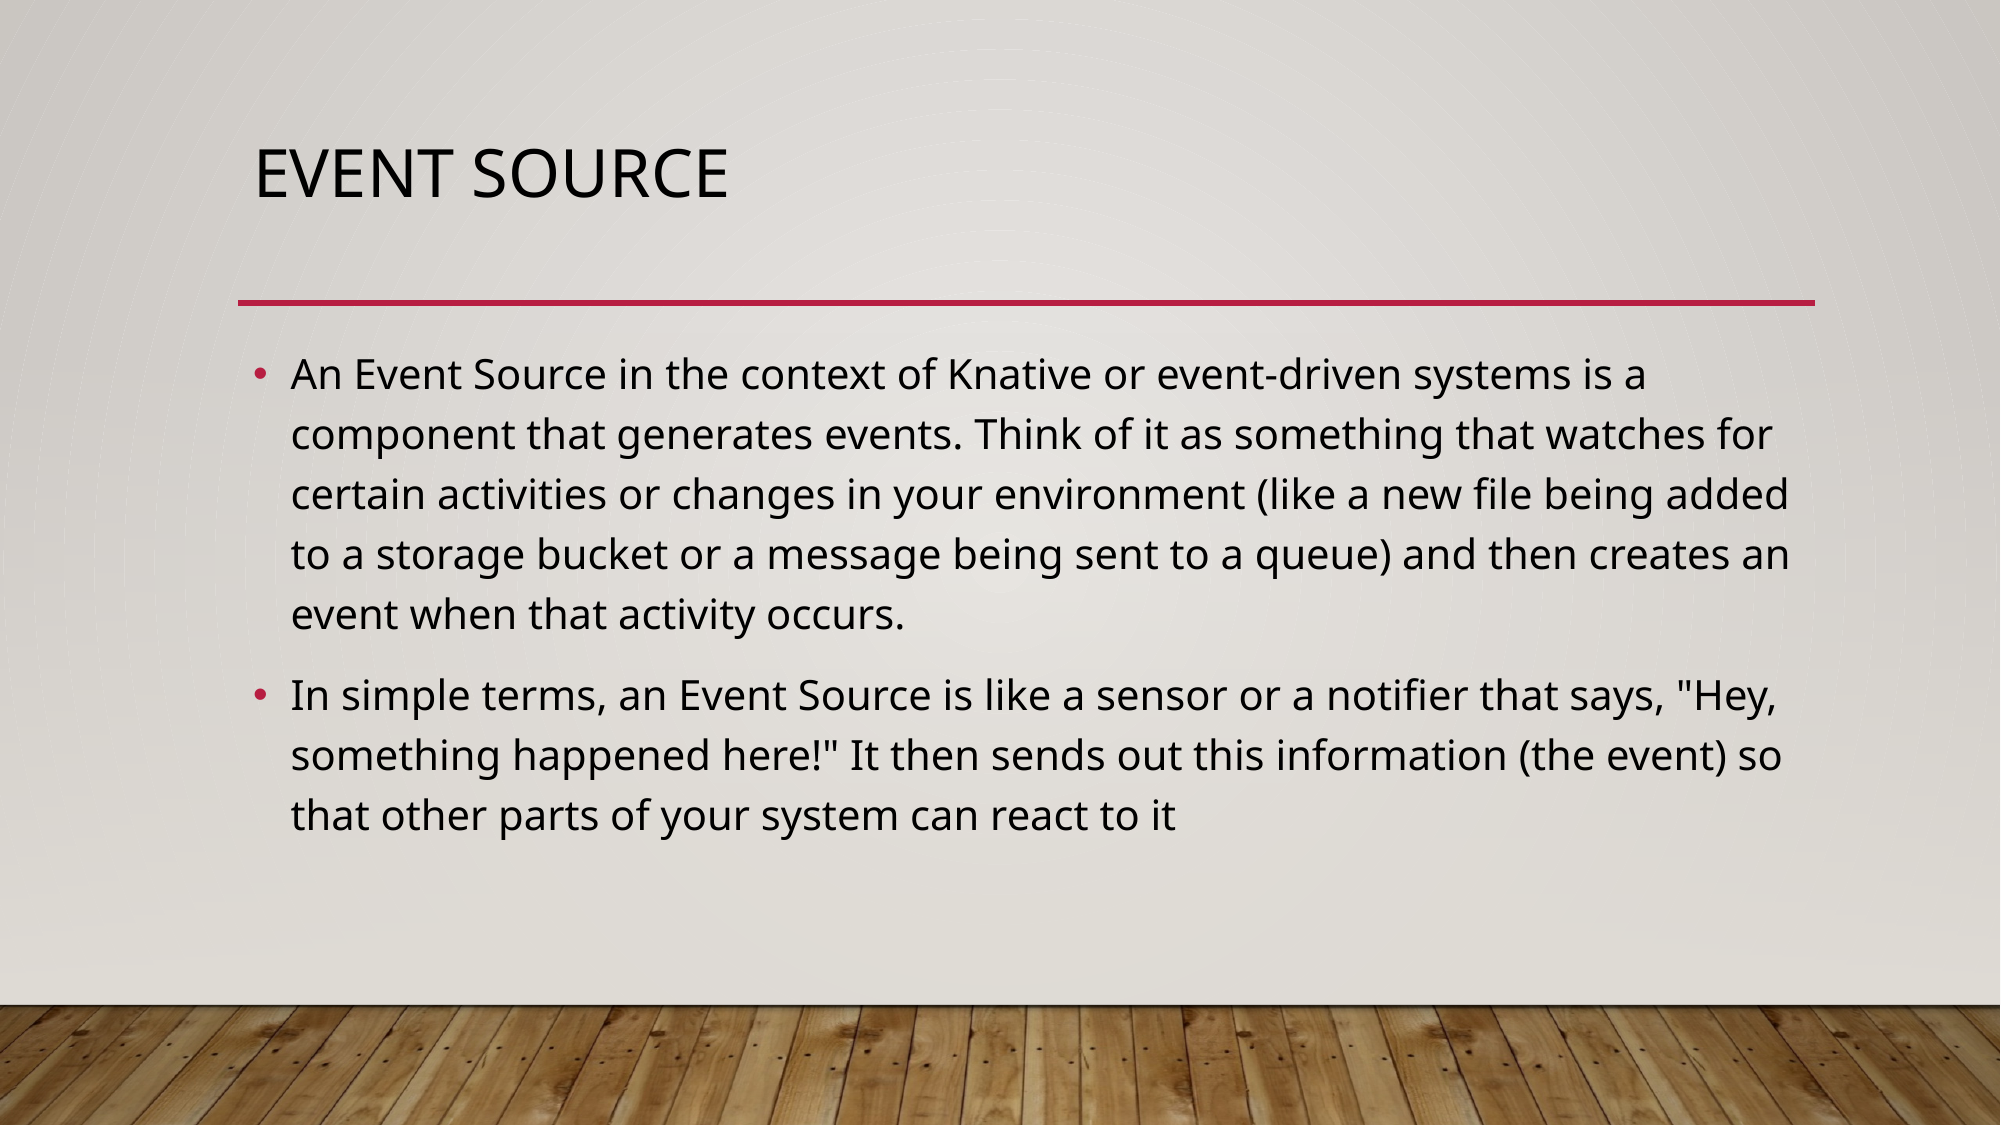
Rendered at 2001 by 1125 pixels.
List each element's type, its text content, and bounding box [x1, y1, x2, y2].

title Event source [238, 131, 1814, 305]
picture [0, 1005, 2000, 1125]
list An Event Source in the context of Knative or event-driven systems is a component that generates events. Think of it as something that watches for certain activities or changes in your environment (like a new file being added to a storage bucket or a message being sent to a queue) and then creates an event when that activity occurs. In simple terms, an Event Source is like a sensor or a notifier that says, "Hey, something happened here!" It then sends out this information (the event) so that other parts of your system can react to it [238, 330, 1814, 897]
